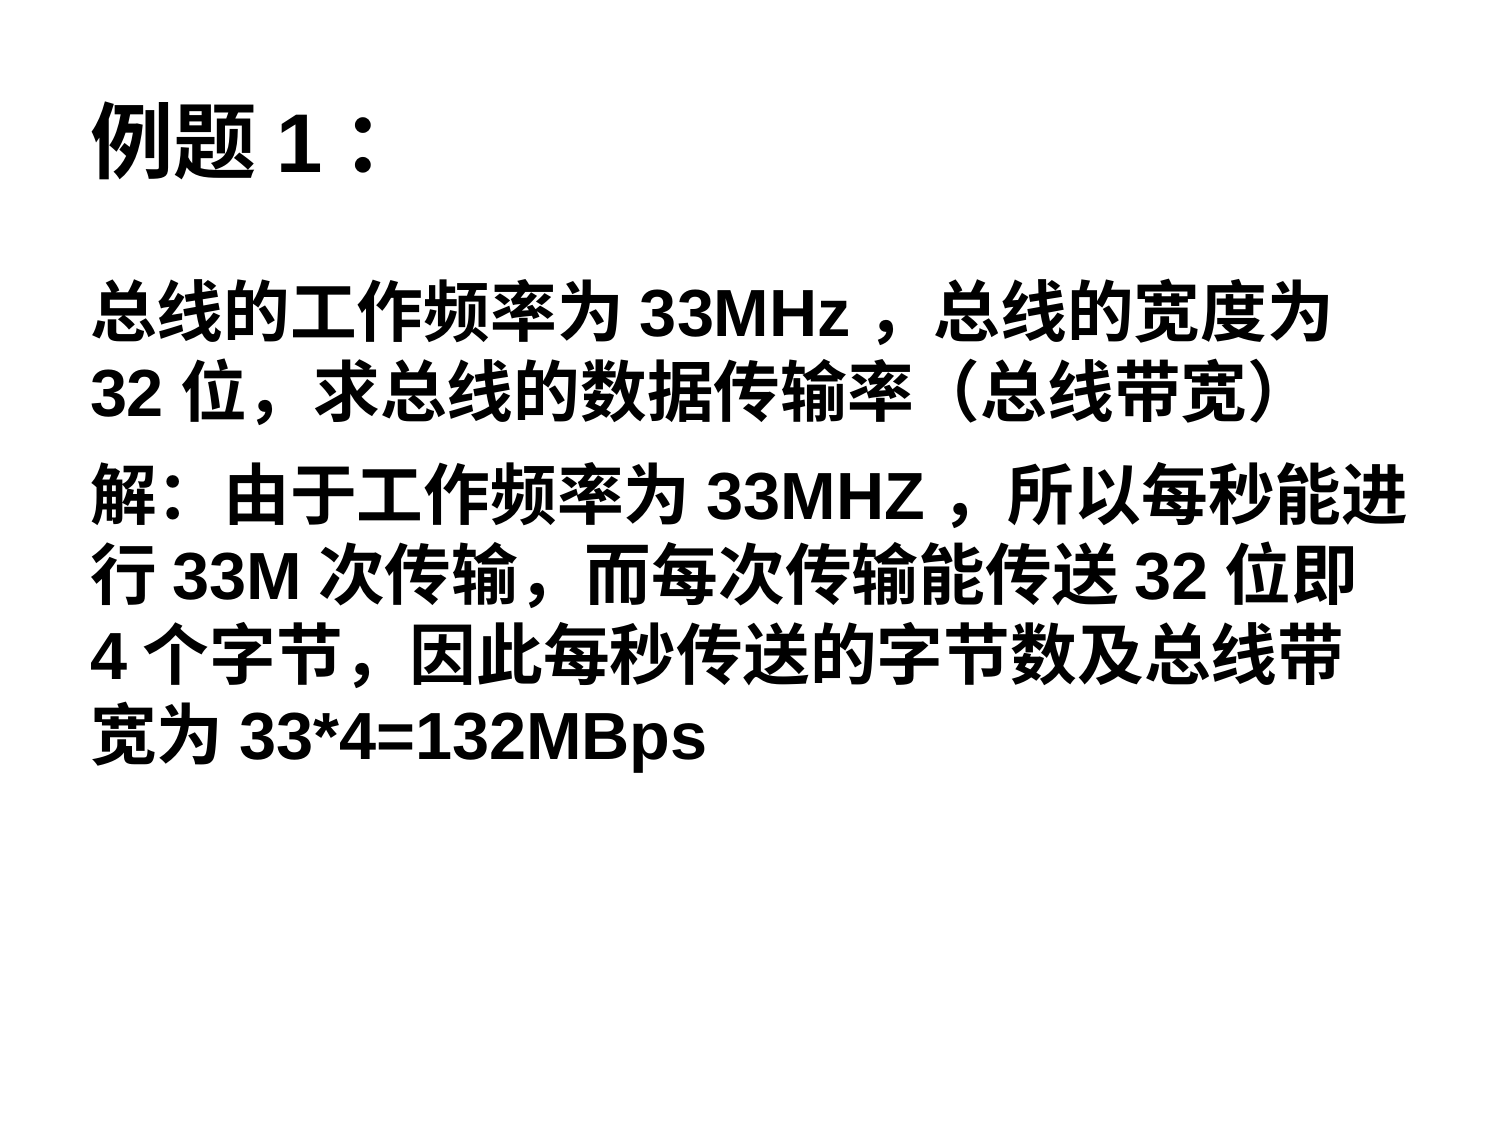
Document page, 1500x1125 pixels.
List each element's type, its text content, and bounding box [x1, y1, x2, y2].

list 总线的工作频率为33MHz，总线的宽度为32位，求总线的数据传输率（总线带宽） 解：由于工作频率为33MHZ，所以每秒能进行33M次传输，而每次传输能传送32位即4个字节，因此每秒传送的字节数及总线带宽为33*4=132MBps [74, 262, 1426, 1006]
title 例题1： [74, 44, 1426, 233]
